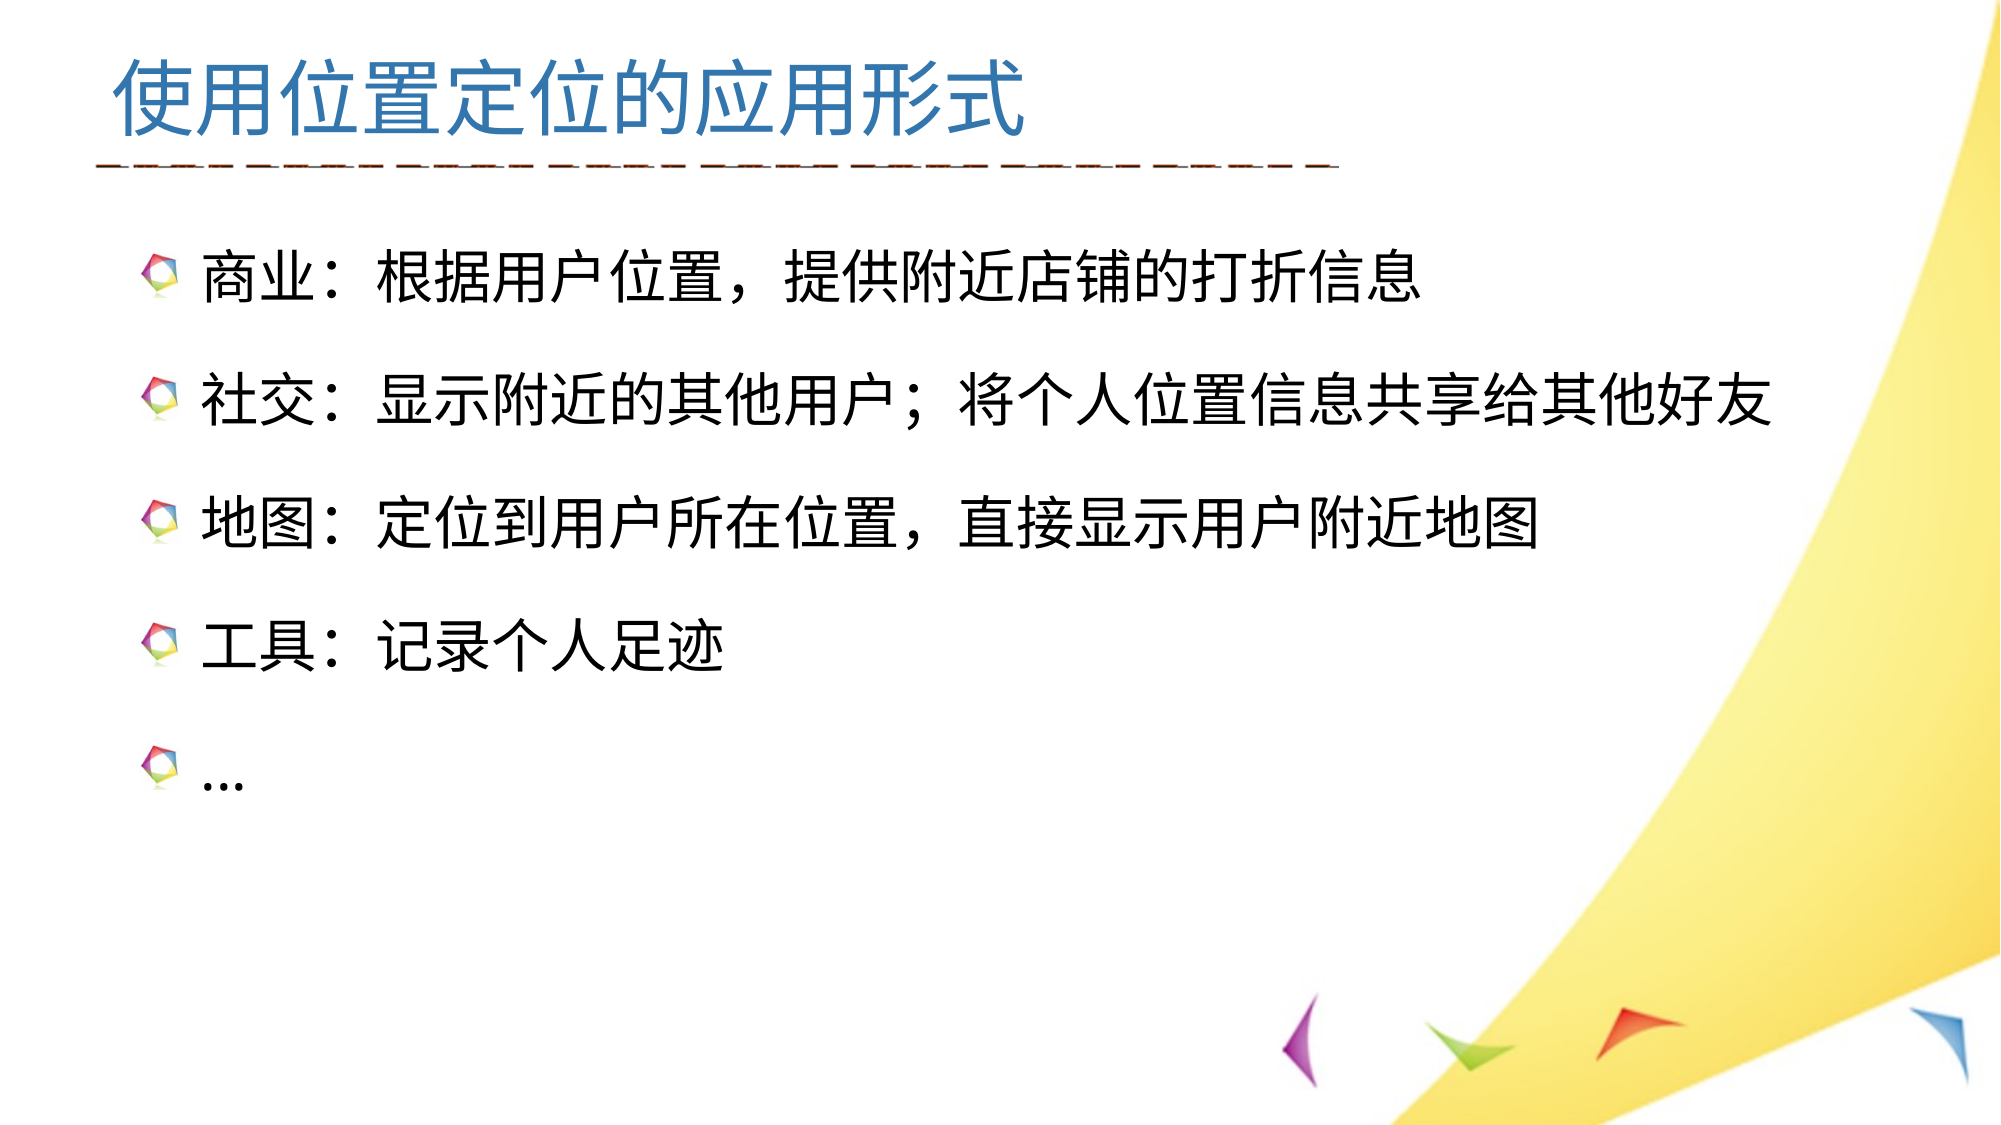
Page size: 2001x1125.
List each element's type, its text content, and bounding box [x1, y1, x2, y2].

picture [139, 375, 181, 421]
picture [139, 621, 181, 667]
picture [139, 498, 181, 544]
list 商业：根据用户位置，提供附近店铺的打折信息 社交：显示附近的其他用户；将个人位置信息共享给其他好友 地图：定位到用户所在位置，直接显示用户附近地图 工具：记录个人足迹 ... [124, 204, 1855, 967]
picture [88, 0, 2000, 1125]
picture [139, 252, 181, 298]
list 使用位置定位的应用形式 [96, 38, 1441, 141]
picture [139, 744, 181, 790]
